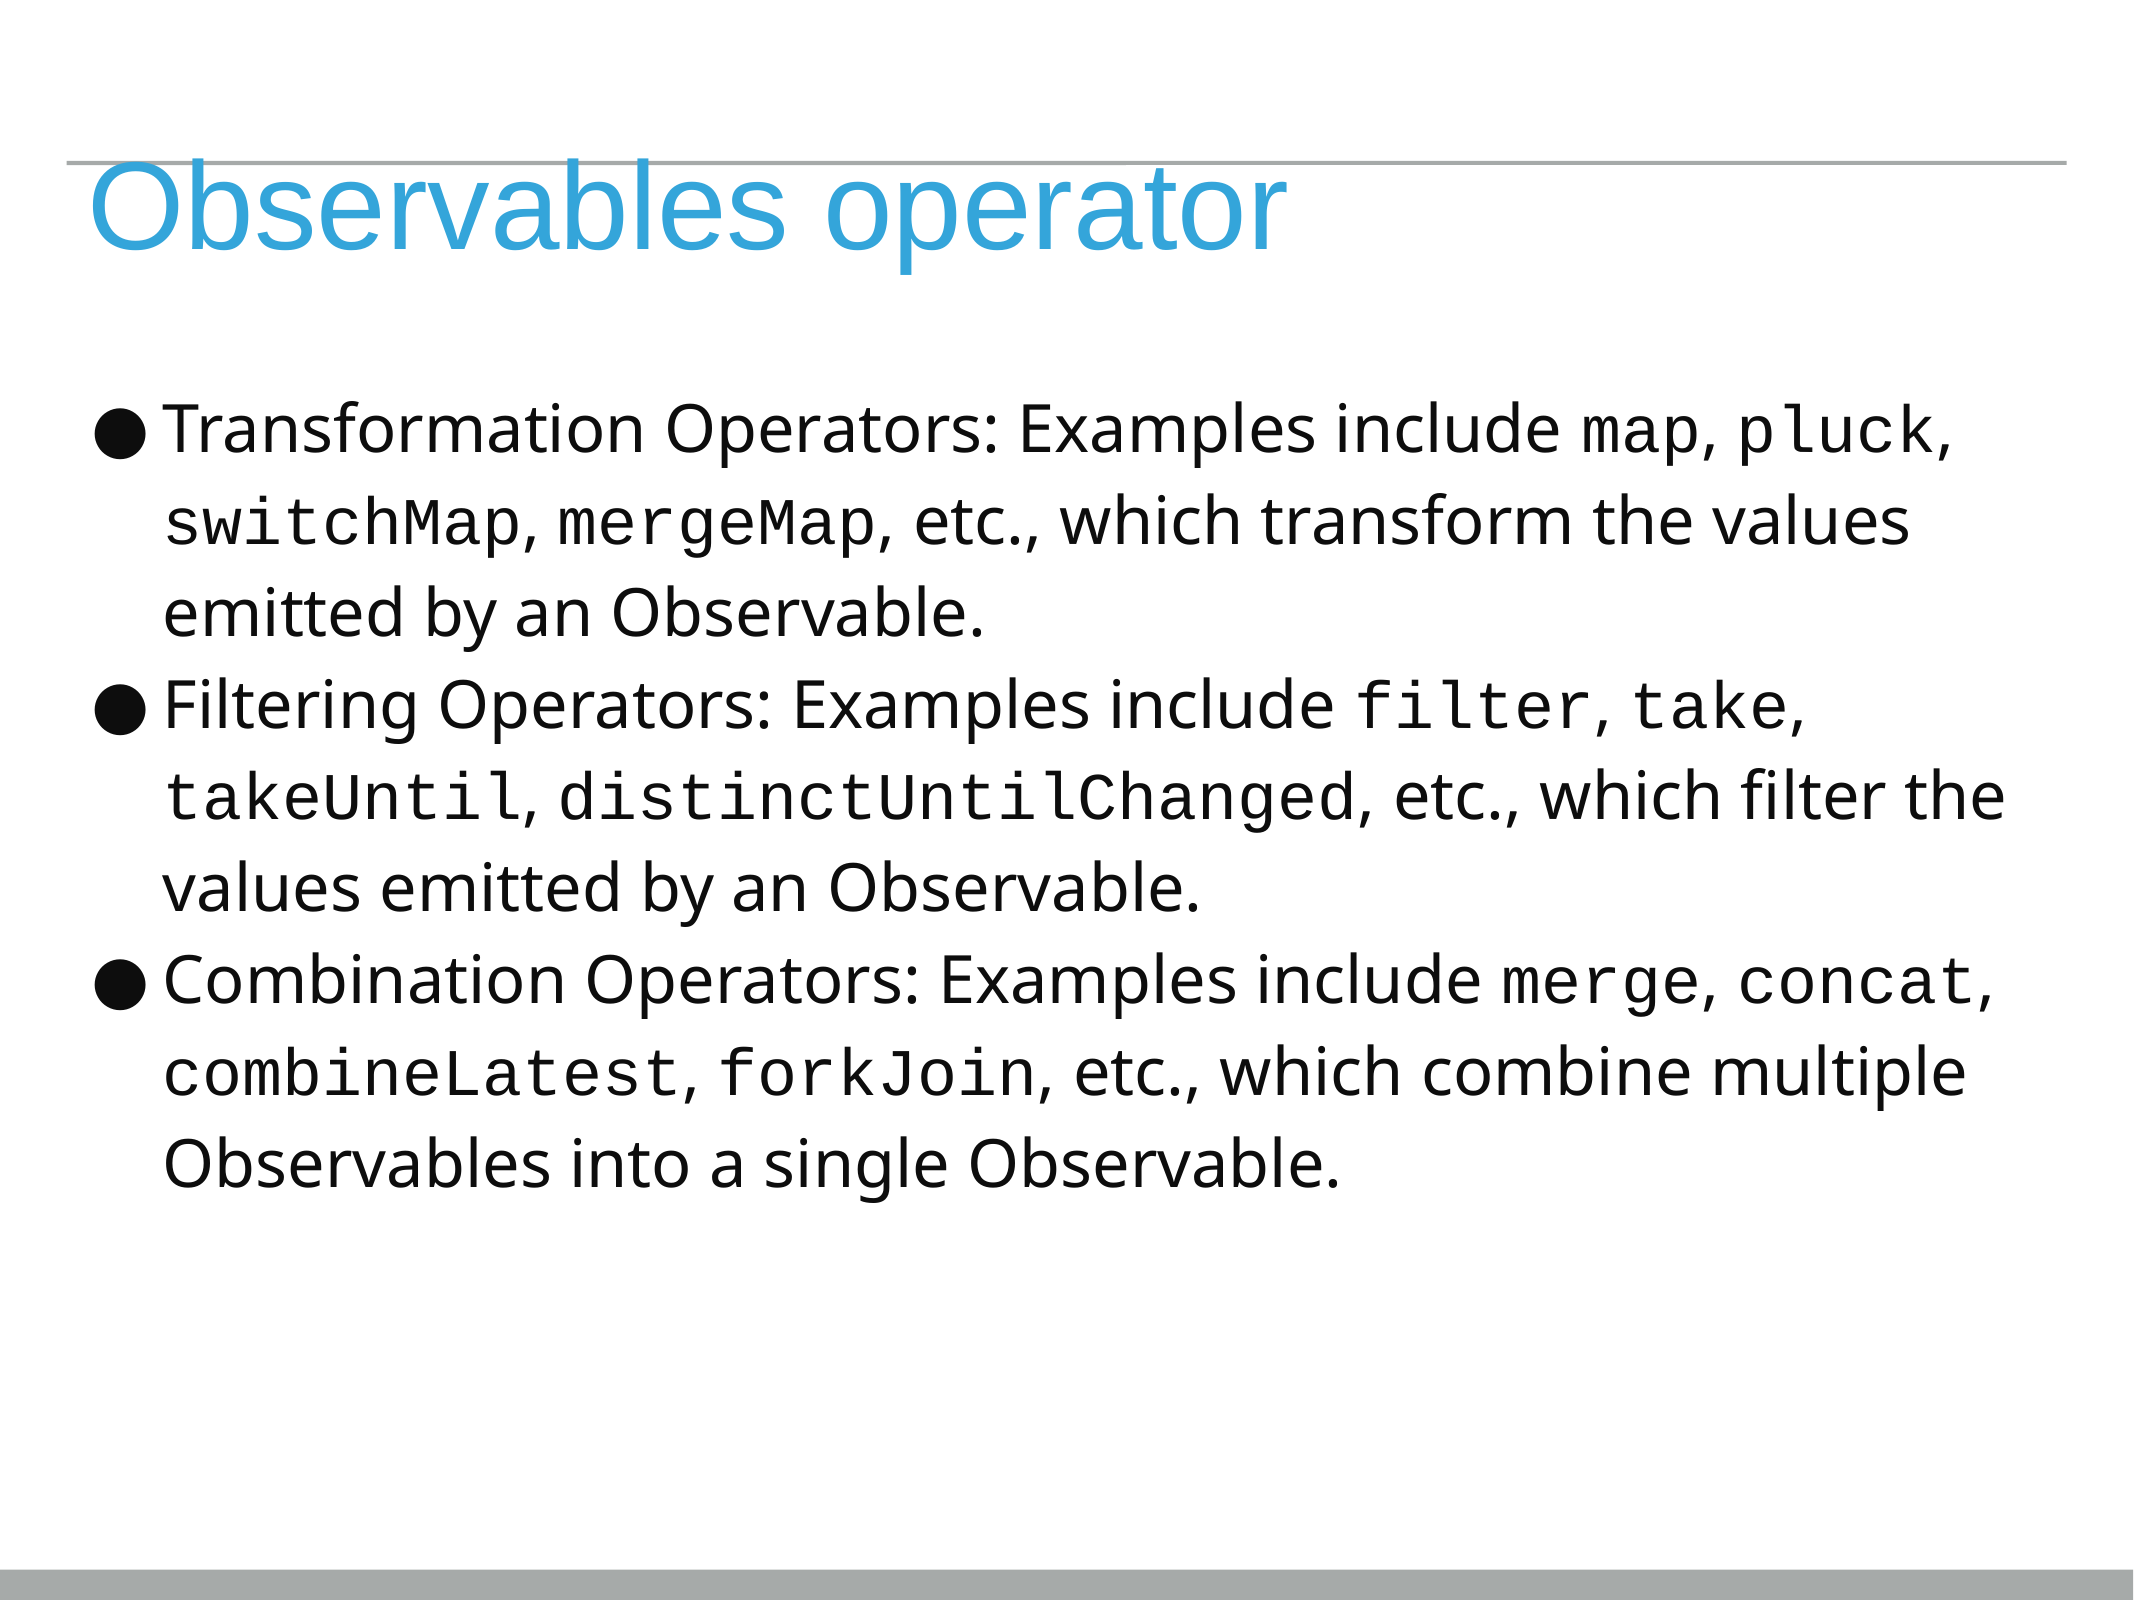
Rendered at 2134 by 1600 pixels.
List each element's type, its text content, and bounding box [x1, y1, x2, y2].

list Transformation Operators: Examples include map, pluck, switchMap, mergeMap, etc., which transform the values emitted by an Observable. Filtering Operators: Examples include filter, take, takeUntil, distinctUntilChanged, etc., which filter the values emitted by an Observable. Combination Operators: Examples include merge, concat, combineLatest, forkJoin, etc., which combine multiple Observables into a single Observable. [72, 358, 2061, 1422]
title Observables operator [72, 138, 2061, 317]
